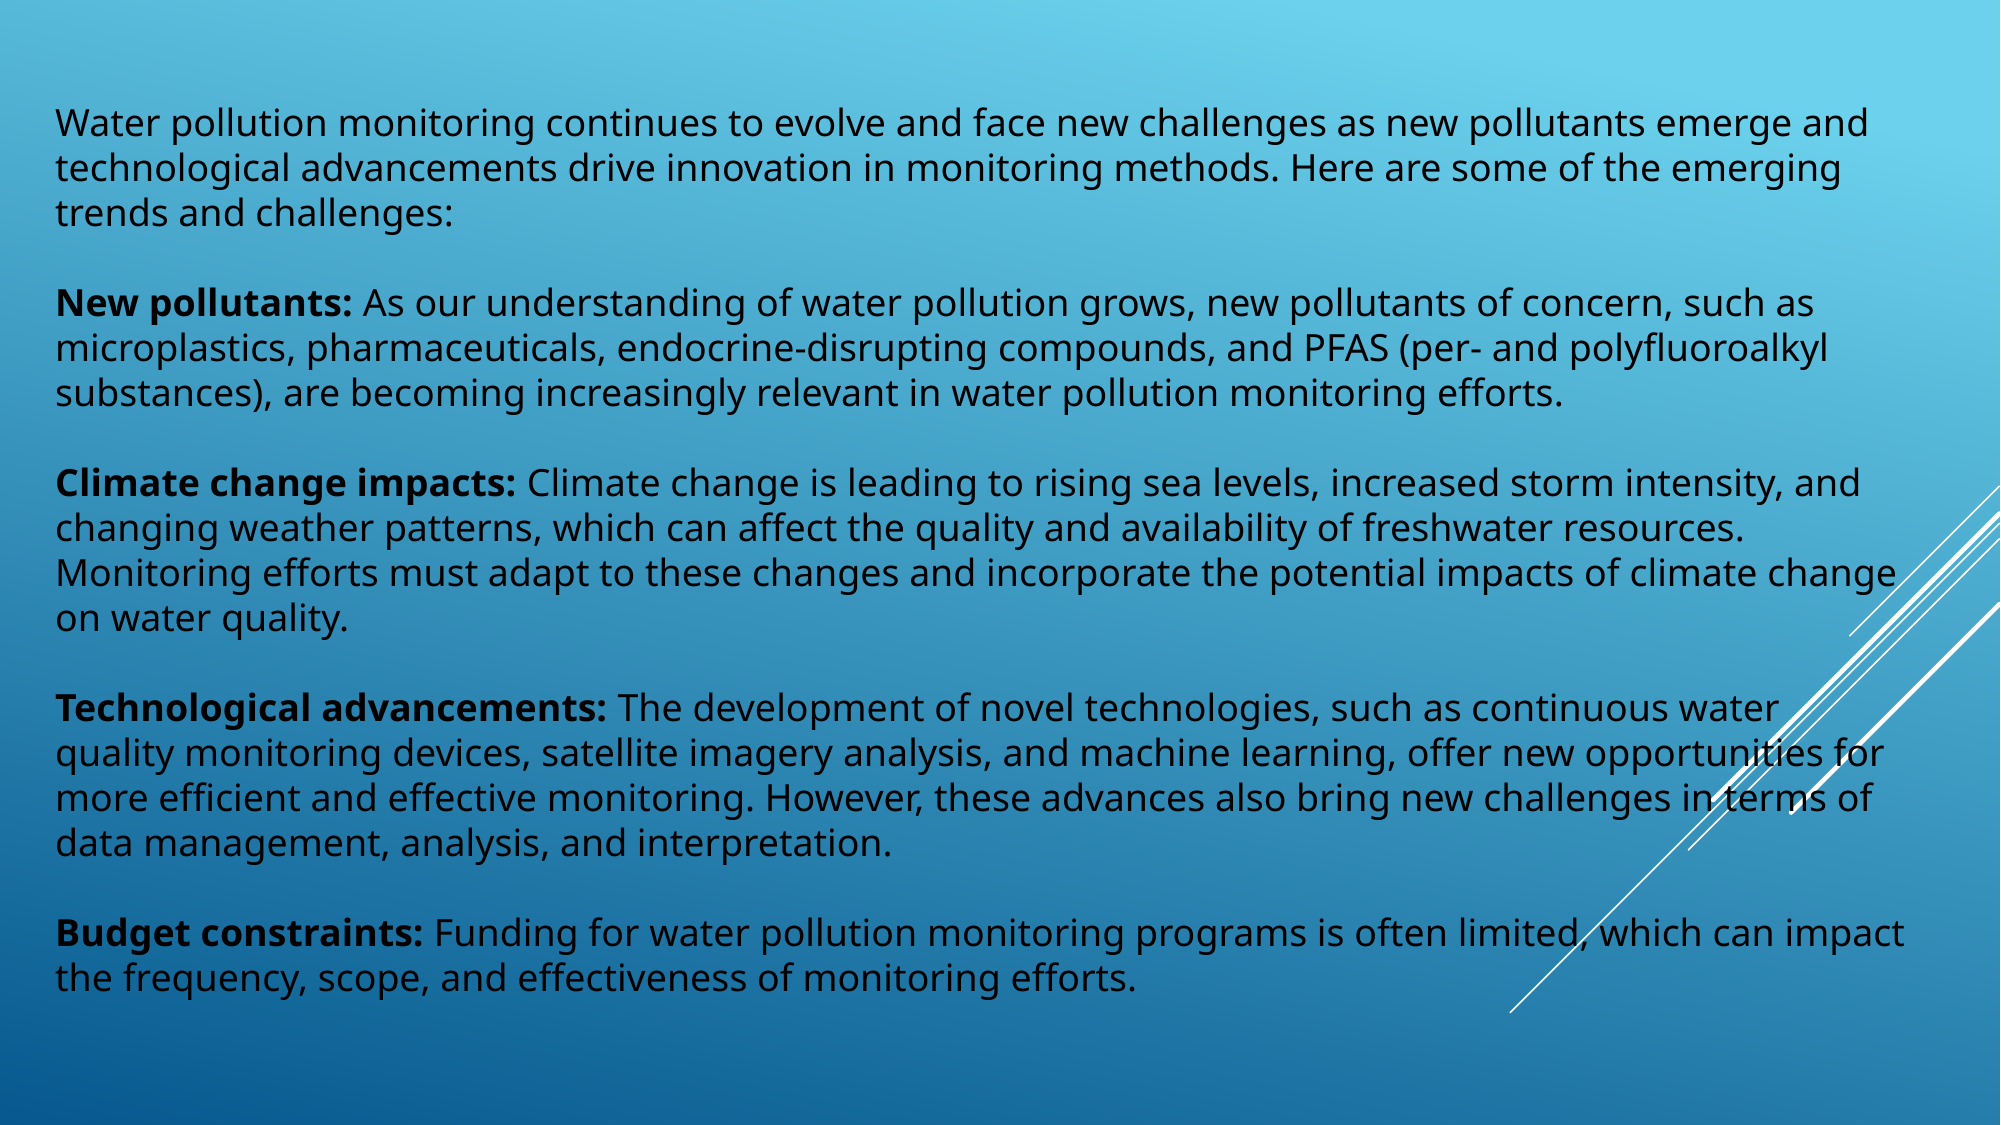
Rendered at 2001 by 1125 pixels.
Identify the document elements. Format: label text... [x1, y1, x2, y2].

text_box Water pollution monitoring continues to evolve and face new challenges as new pollutants emerge and technological advancements drive innovation in monitoring methods. Here are some of the emerging trends and challenges: New pollutants: As our understanding of water pollution grows, new pollutants of concern, such as microplastics, pharmaceuticals, endocrine-disrupting compounds, and PFAS (per- and polyfluoroalkyl substances), are becoming increasingly relevant in water pollution monitoring efforts. Climate change impacts: Climate change is leading to rising sea levels, increased storm intensity, and changing weather patterns, which can affect the quality and availability of freshwater resources. Monitoring efforts must adapt to these changes and incorporate the potential impacts of climate change on water quality. Technological advancements: The development of novel technologies, such as continuous water quality monitoring devices, satellite imagery analysis, and machine learning, offer new opportunities for more efficient and effective monitoring. However, these advances also bring new challenges in terms of data management, analysis, and interpretation. Budget constraints: Funding for water pollution monitoring programs is often limited, which can impact the frequency, scope, and effectiveness of monitoring efforts. [40, 91, 1925, 1097]
